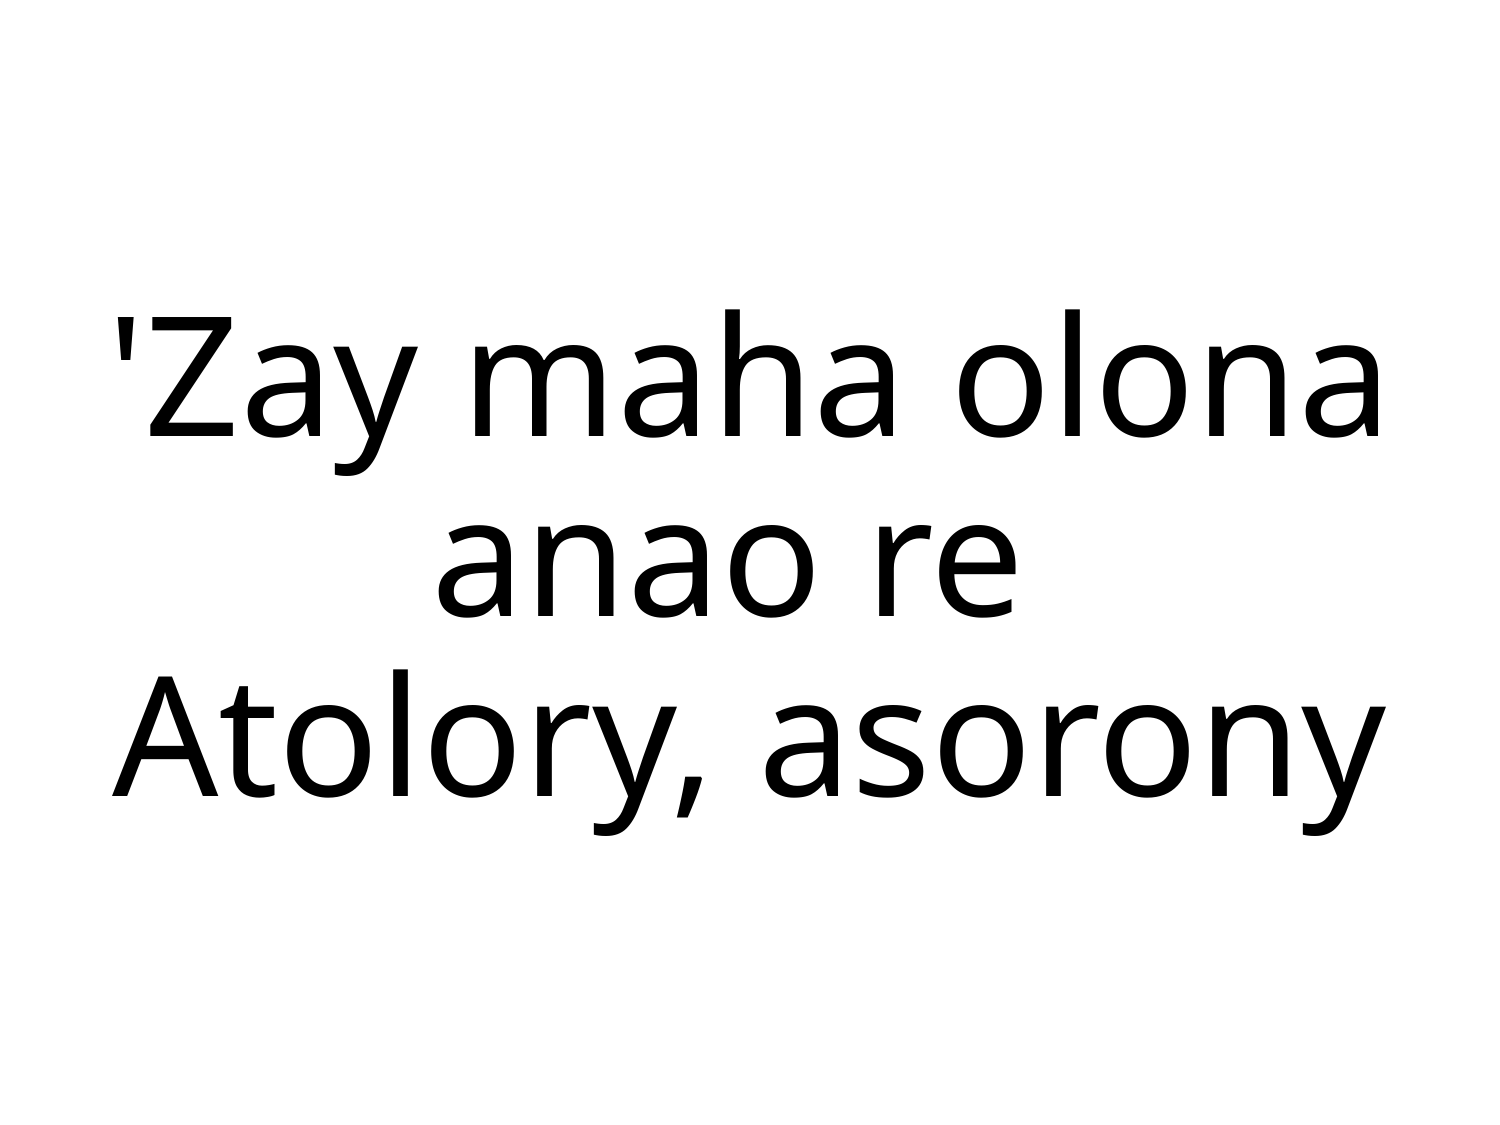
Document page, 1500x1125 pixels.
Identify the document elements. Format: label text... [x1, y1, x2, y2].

title 'Zay maha olona anao re Atolory, asorony [0, 453, 1500, 672]
